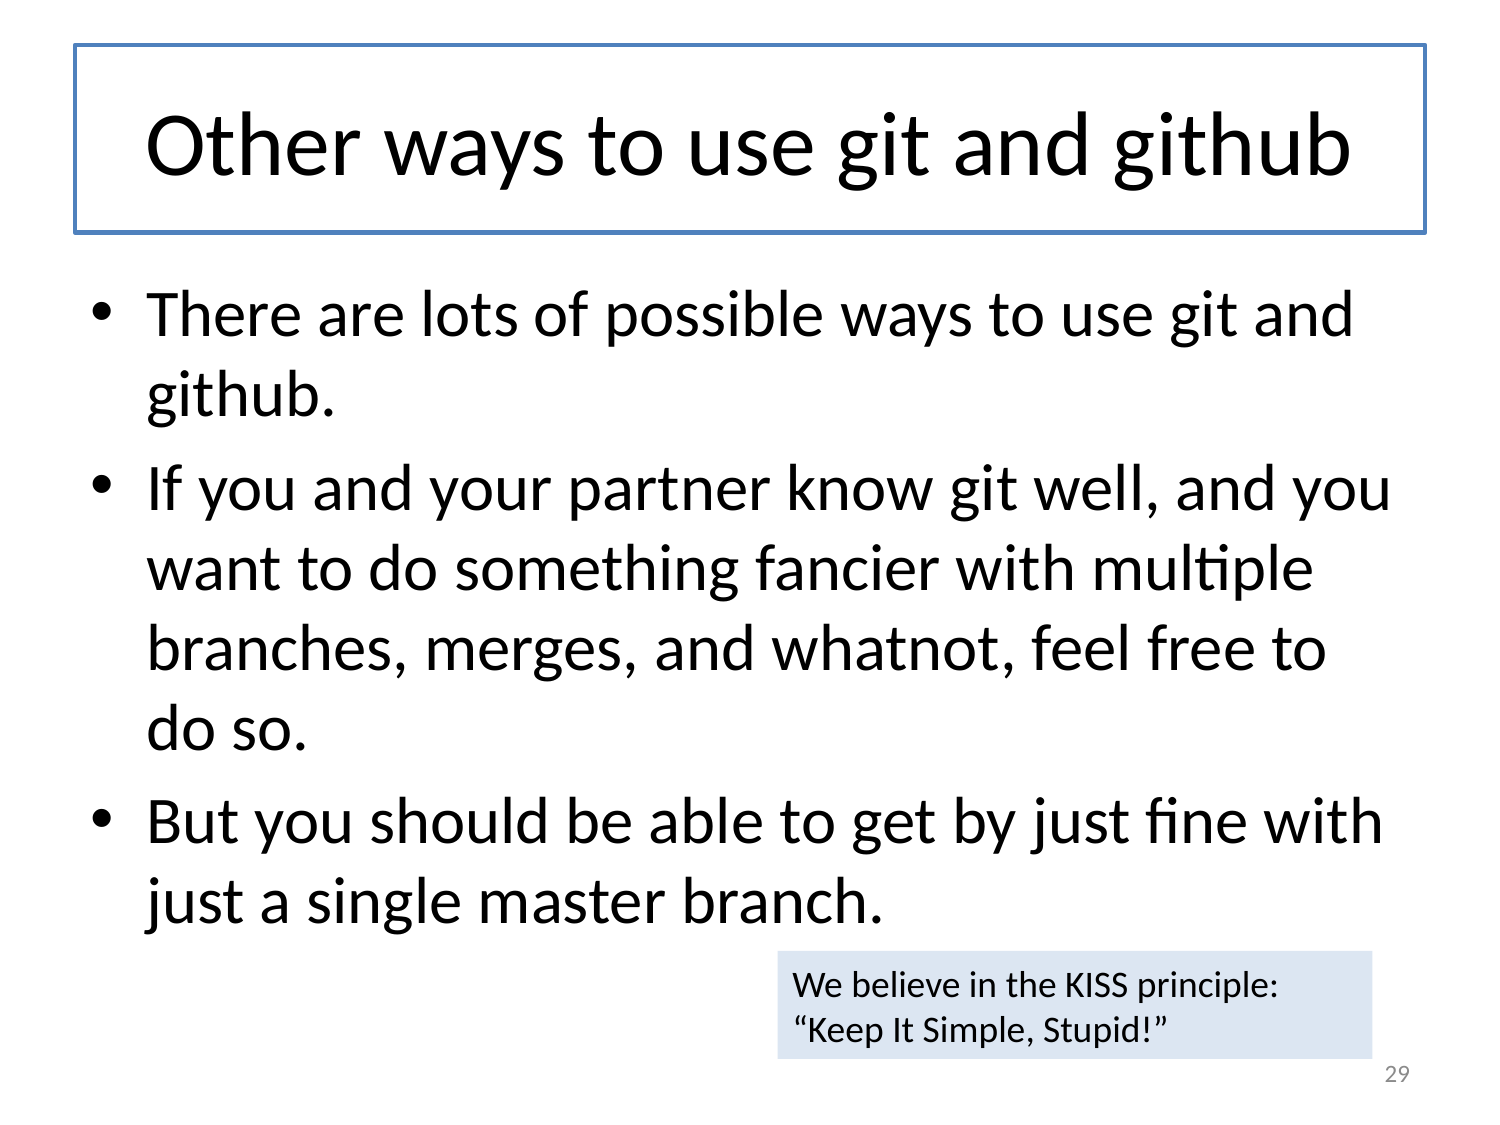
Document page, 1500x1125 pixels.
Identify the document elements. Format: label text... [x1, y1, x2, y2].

title Other ways to use git and github [73, 43, 1427, 235]
list There are lots of possible ways to use git and github. If you and your partner know git well, and you want to do something fancier with multiple branches, merges, and whatnot, feel free to do so. But you should be able to get by just fine with just a single master branch. [75, 262, 1425, 1005]
text_box We believe in the KISS principle: “Keep It Simple, Stupid!” [775, 949, 1375, 1061]
slide_number 29 [1074, 1042, 1425, 1103]
